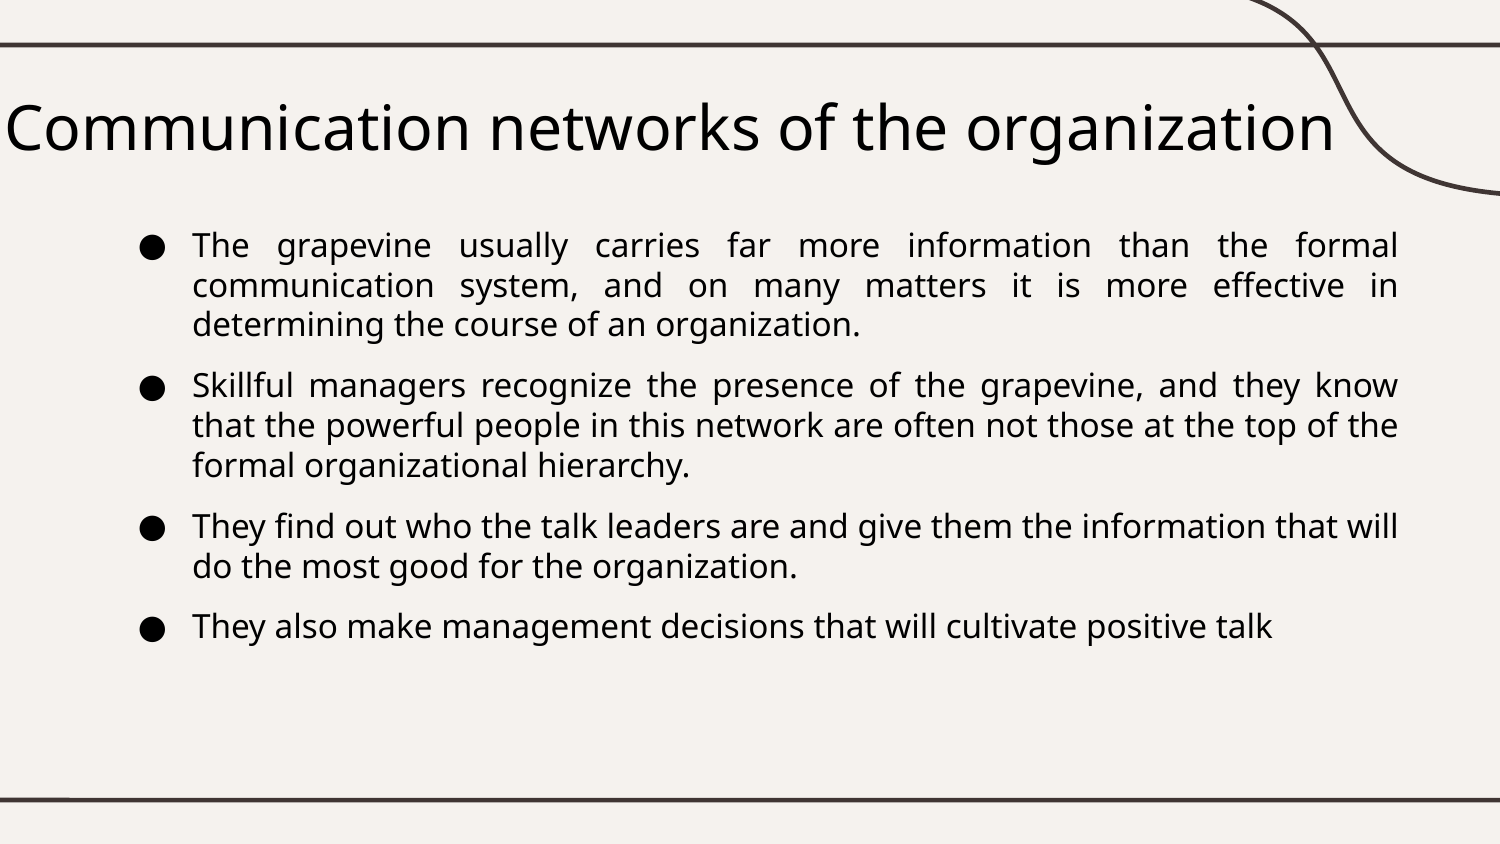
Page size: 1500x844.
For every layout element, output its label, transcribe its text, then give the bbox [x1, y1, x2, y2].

title Communication networks of the organization [4, 72, 1463, 167]
list The grapevine usually carries far more information than the formal communication system, and on many matters it is more effective in determining the course of an organization. Skillful managers recognize the presence of the grapevine, and they know that the powerful people in this network are often not those at the top of the formal organizational hierarchy. They find out who the talk leaders are and give them the information that will do the most good for the organization. They also make management decisions that will cultivate positive talk [116, 208, 1401, 750]
